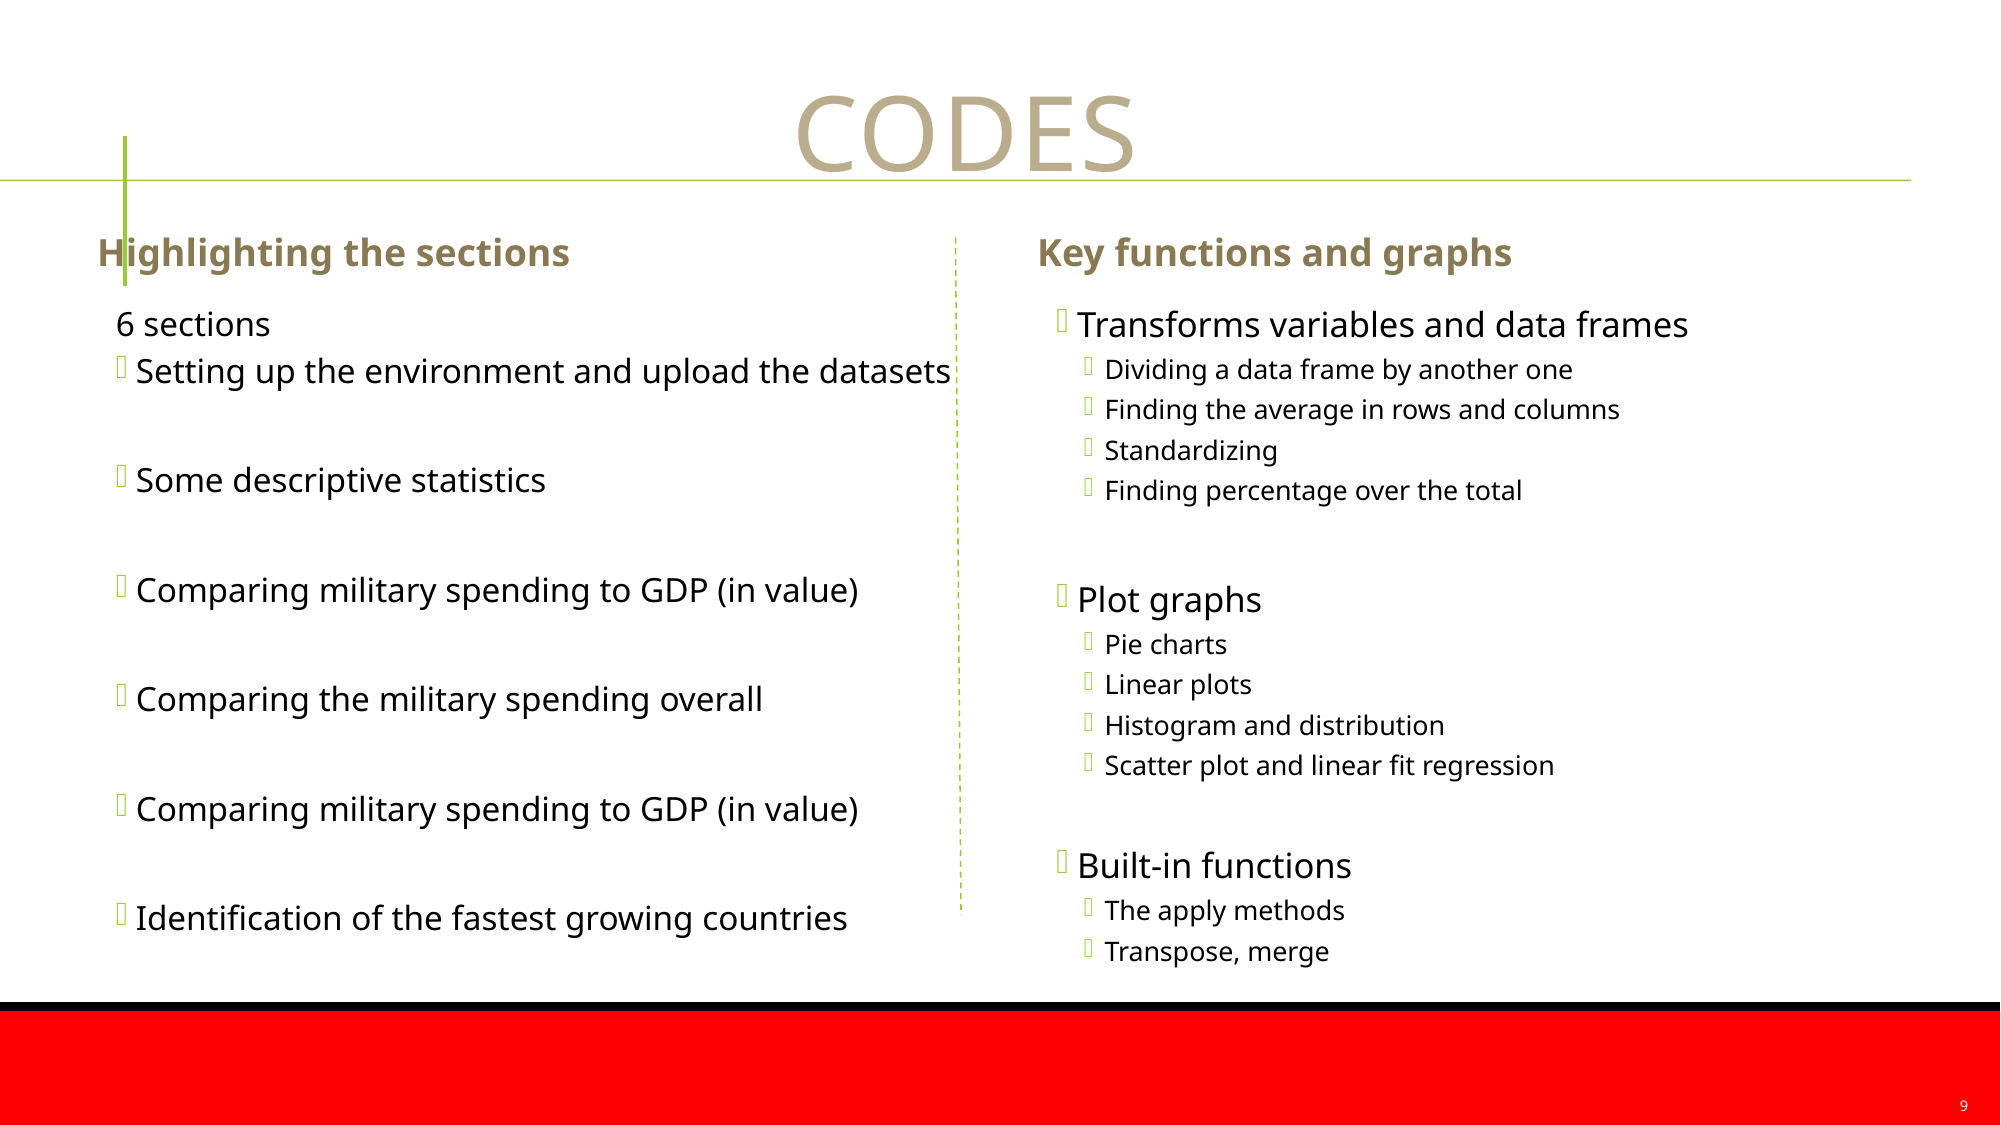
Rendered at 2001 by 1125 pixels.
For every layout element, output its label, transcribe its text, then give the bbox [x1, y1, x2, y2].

list Key functions and graphs [1029, 200, 1910, 275]
list 6 sections Setting up the environment and upload the datasets Some descriptive statistics Comparing military spending to GDP (in value) Comparing the military spending overall Comparing military spending to GDP (in value) Identification of the fastest growing countries [89, 299, 970, 978]
title CODES [168, 19, 1763, 265]
slide_number 9 [1854, 1089, 1979, 1124]
list Transforms variables and data frames Dividing a data frame by another one Finding the average in rows and columns Standardizing Finding percentage over the total Plot graphs Pie charts Linear plots Histogram and distribution Scatter plot and linear fit regression Built-in functions The apply methods Transpose, merge [1029, 299, 1910, 978]
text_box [955, 237, 962, 916]
list Highlighting the sections [89, 200, 970, 275]
